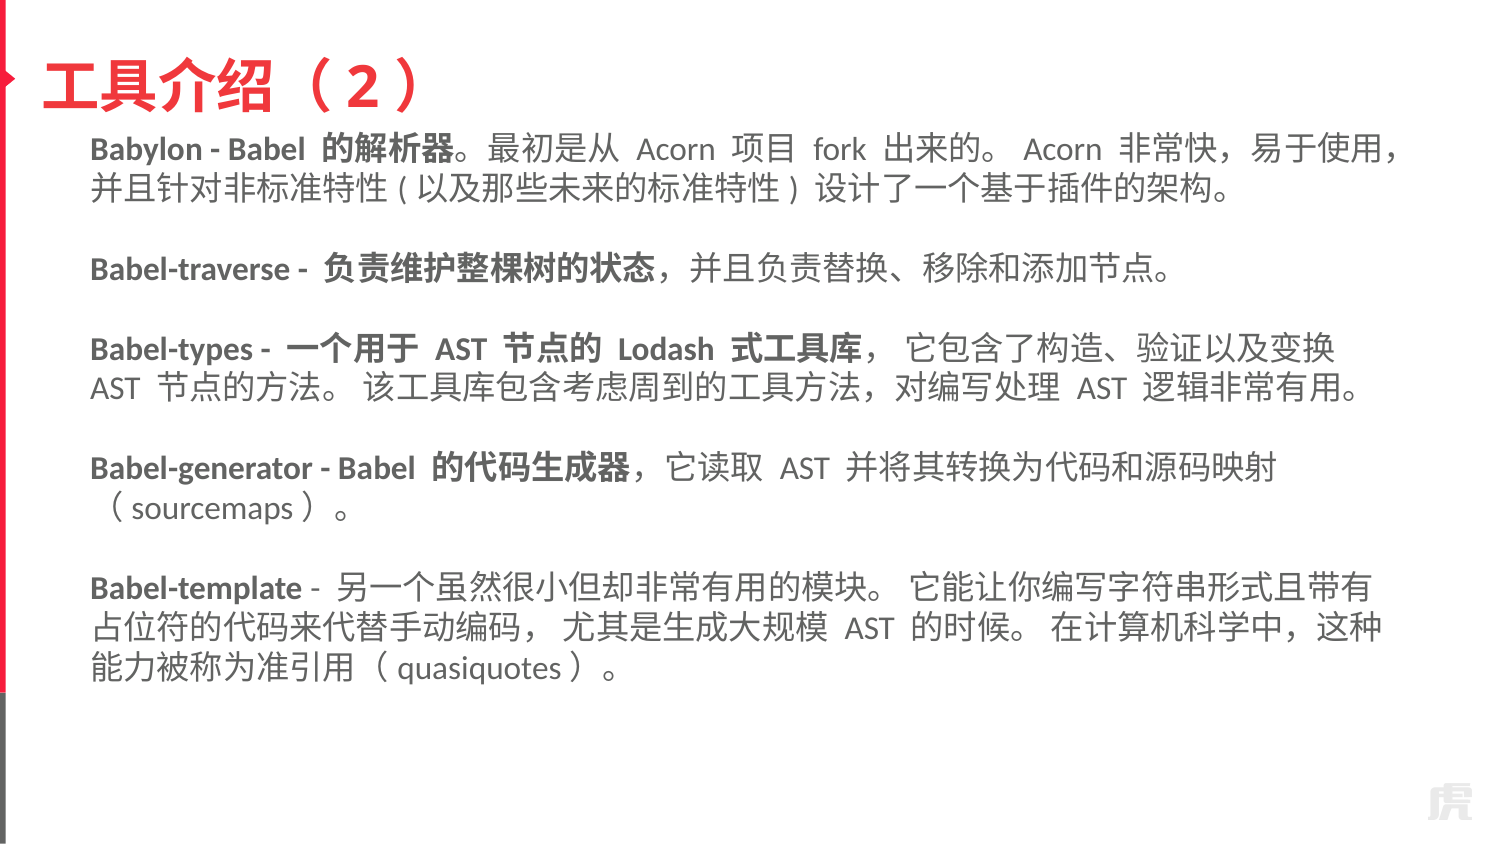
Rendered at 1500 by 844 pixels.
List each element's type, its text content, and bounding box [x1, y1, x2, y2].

text_box Babylon - Babel 的解析器。最初是从 Acorn 项目 fork 出来的。Acorn 非常快，易于使用，并且针对非标准特性(以及那些未来的标准特性) 设计了一个基于插件的架构。 Babel-traverse - 负责维护整棵树的状态，并且负责替换、移除和添加节点。 Babel-types - 一个用于 AST 节点的 Lodash 式工具库， 它包含了构造、验证以及变换 AST 节点的方法。 该工具库包含考虑周到的工具方法，对编写处理 AST 逻辑非常有用。 Babel-generator - Babel 的代码生成器，它读取 AST 并将其转换为代码和源码映射（sourcemaps）。 Babel-template - 另一个虽然很小但却非常有用的模块。 它能让你编写字符串形式且带有占位符的代码来代替手动编码， 尤其是生成大规模 AST 的时候。 在计算机科学中，这种能力被称为准引用（quasiquotes）。 [75, 119, 1405, 694]
title 工具介绍（2） [26, 0, 1429, 176]
picture [1428, 783, 1472, 820]
